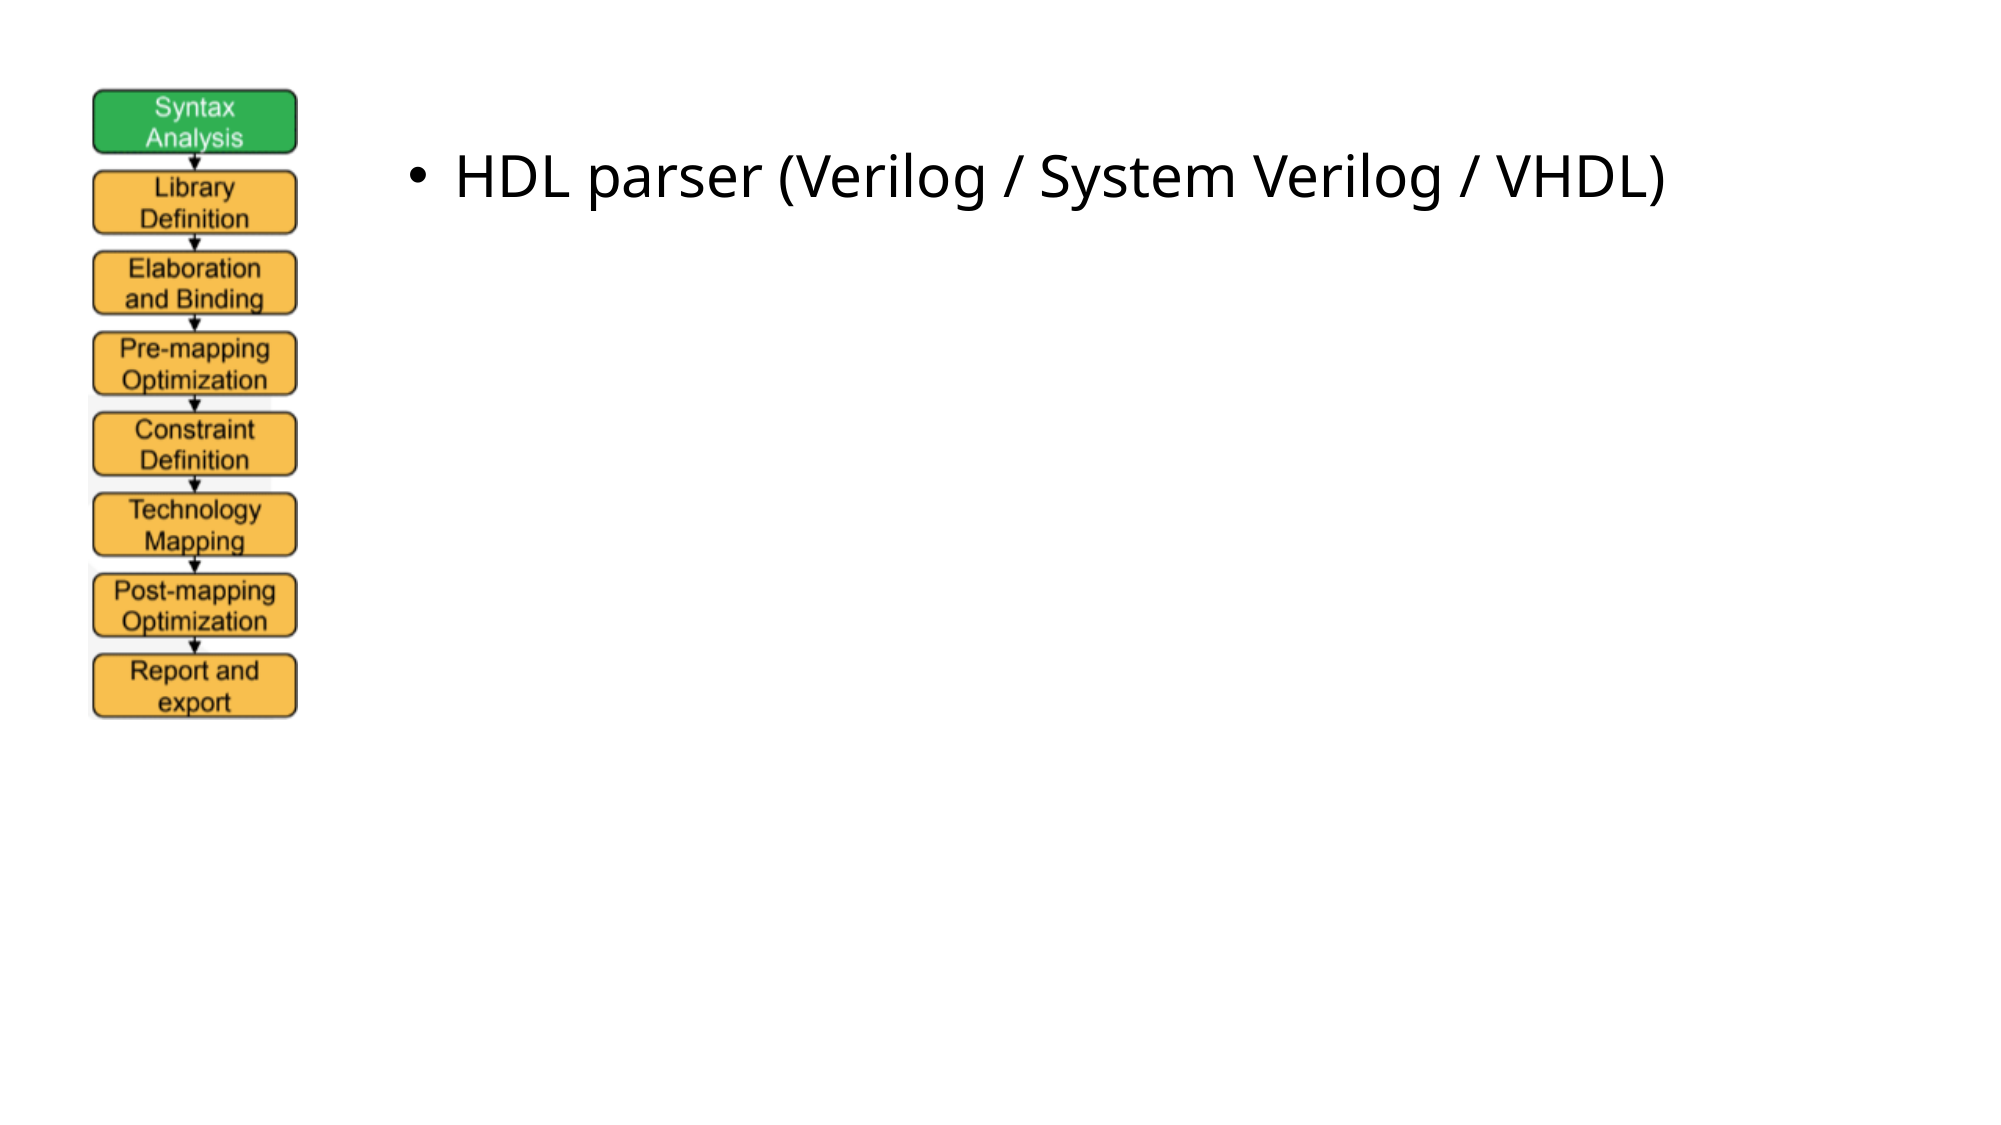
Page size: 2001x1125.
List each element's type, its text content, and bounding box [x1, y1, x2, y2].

picture [88, 85, 298, 720]
text_box HDL parser (Verilog / System Verilog / VHDL) [393, 131, 1794, 357]
